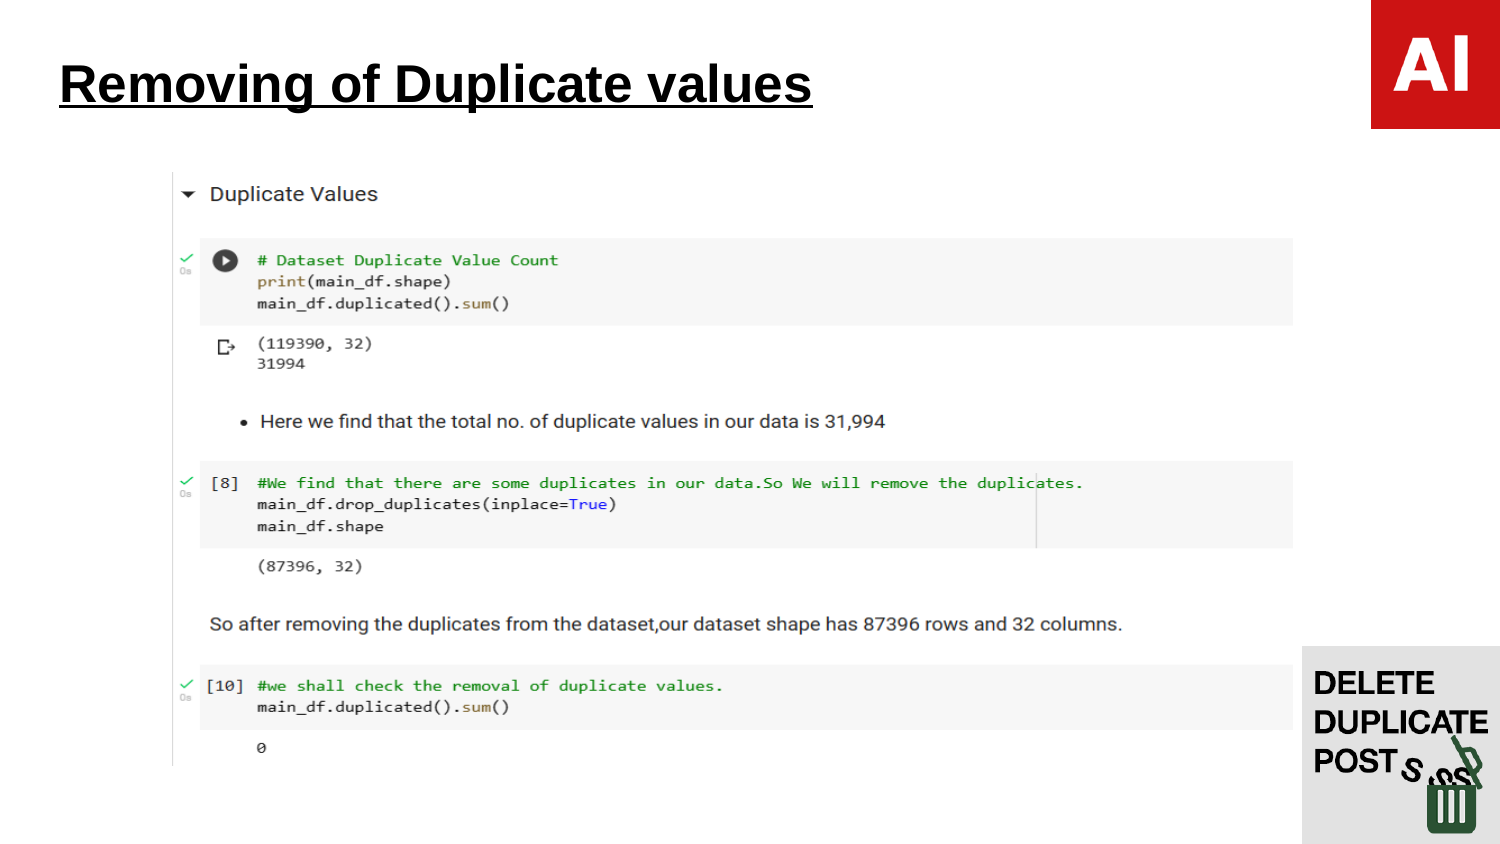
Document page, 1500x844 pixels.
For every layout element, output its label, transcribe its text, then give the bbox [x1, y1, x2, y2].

picture [172, 172, 1293, 766]
picture [1301, 645, 1500, 844]
picture [1371, 0, 1500, 129]
title Removing of Duplicate values [44, 34, 1366, 129]
